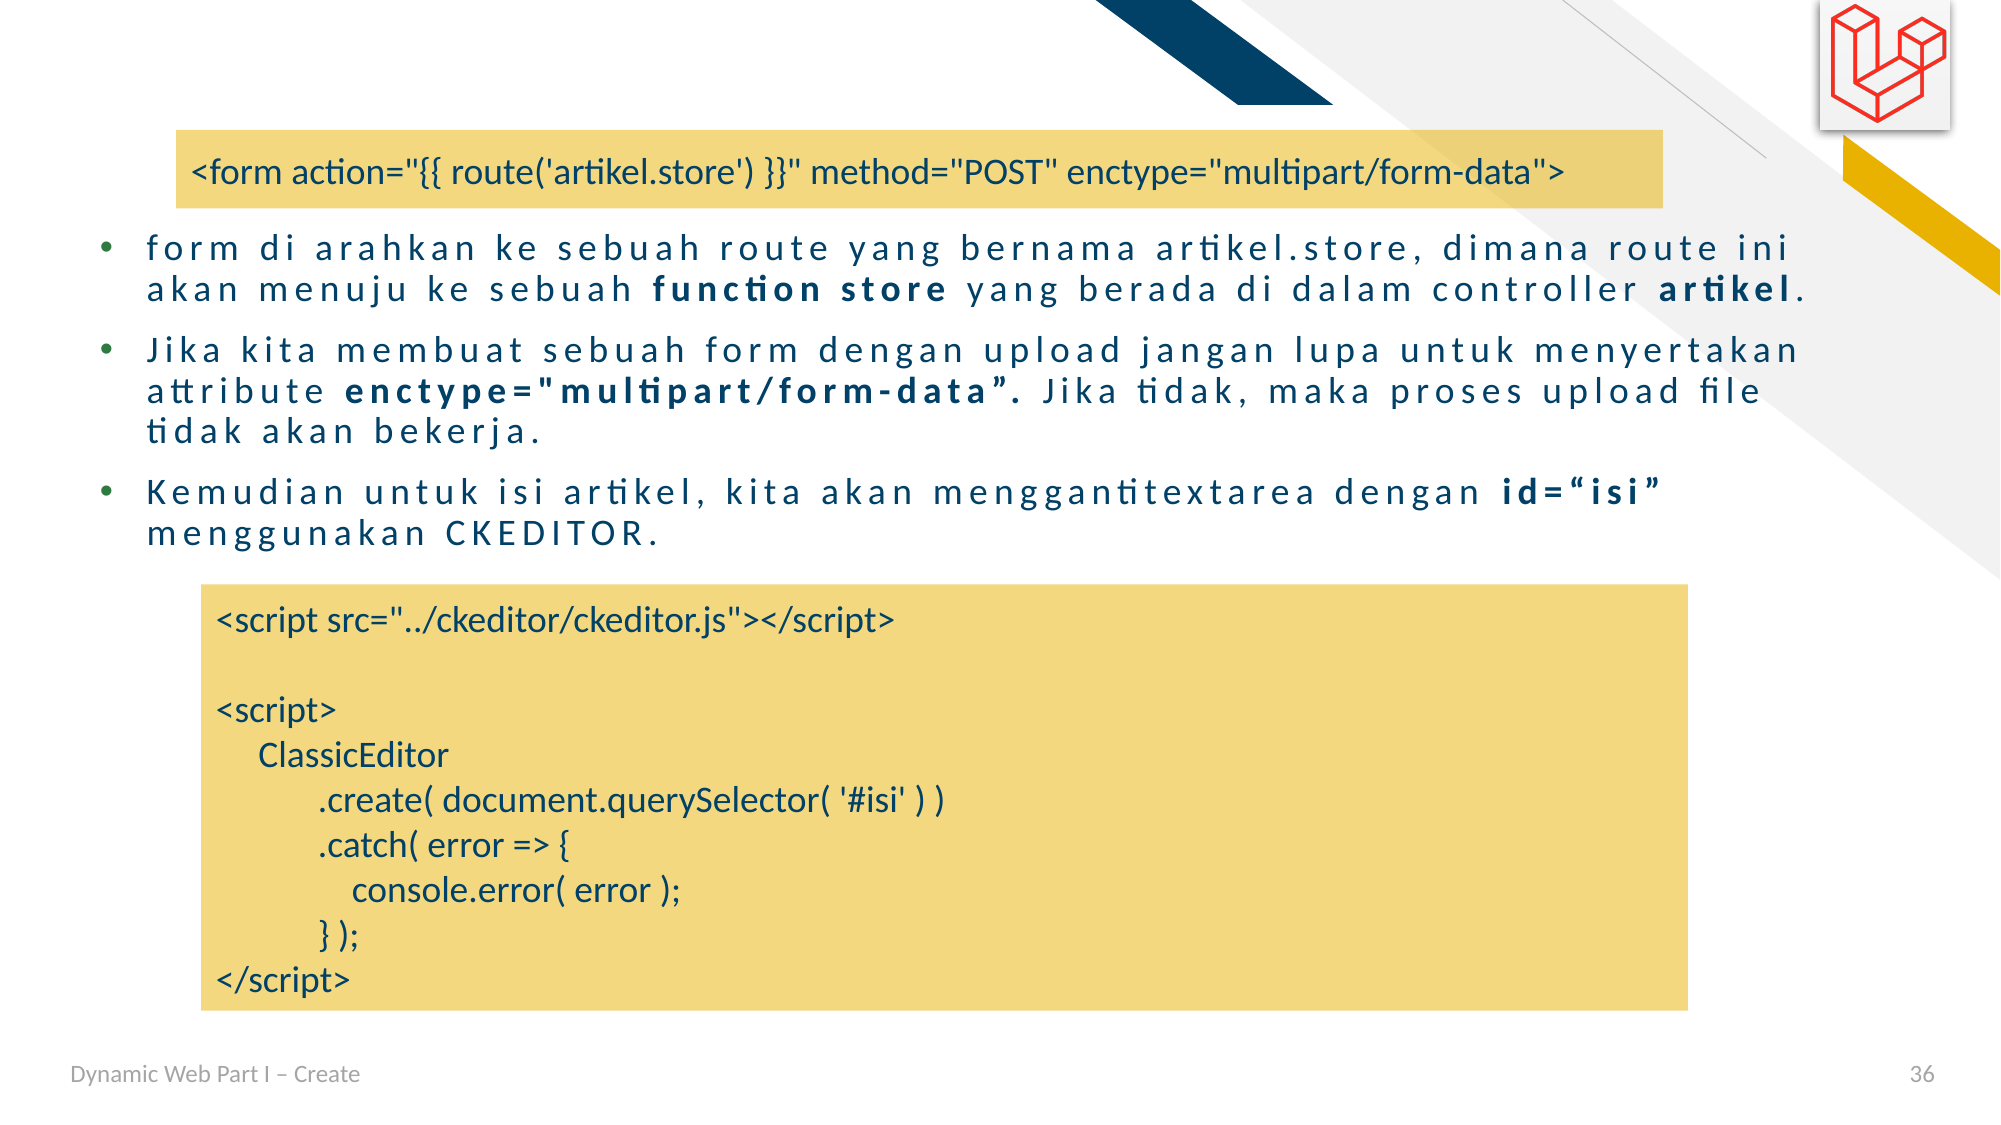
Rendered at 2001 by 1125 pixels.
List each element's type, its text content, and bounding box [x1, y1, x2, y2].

text_box <form action="{{ route('artikel.store') }}" method="POST" enctype="multipart/form-data"> [176, 129, 1663, 209]
picture [1831, 4, 1947, 125]
slide_number 36 [1828, 1042, 1950, 1103]
text_box [1820, 0, 1950, 130]
footer Dynamic Web Part I – Create [55, 1042, 731, 1103]
text_box form di arahkan ke sebuah route yang bernama artikel.store, dimana route ini akan menuju ke sebuah function store yang berada di dalam controller artikel. Jika kita membuat sebuah form dengan upload jangan lupa untuk menyertakan attribute enctype="multipart/form-data”. Jika tidak, maka proses upload file tidak akan bekerja. Kemudian untuk isi artikel, kita akan menggantitextarea dengan id=“isi” menggunakan CKEDITOR. [85, 221, 1849, 759]
text_box <script src="../ckeditor/ckeditor.js"></script> <script> ClassicEditor .create( document.querySelector( '#isi' ) ) .catch( error => { console.error( error ); } ); </script> [201, 584, 1688, 1011]
